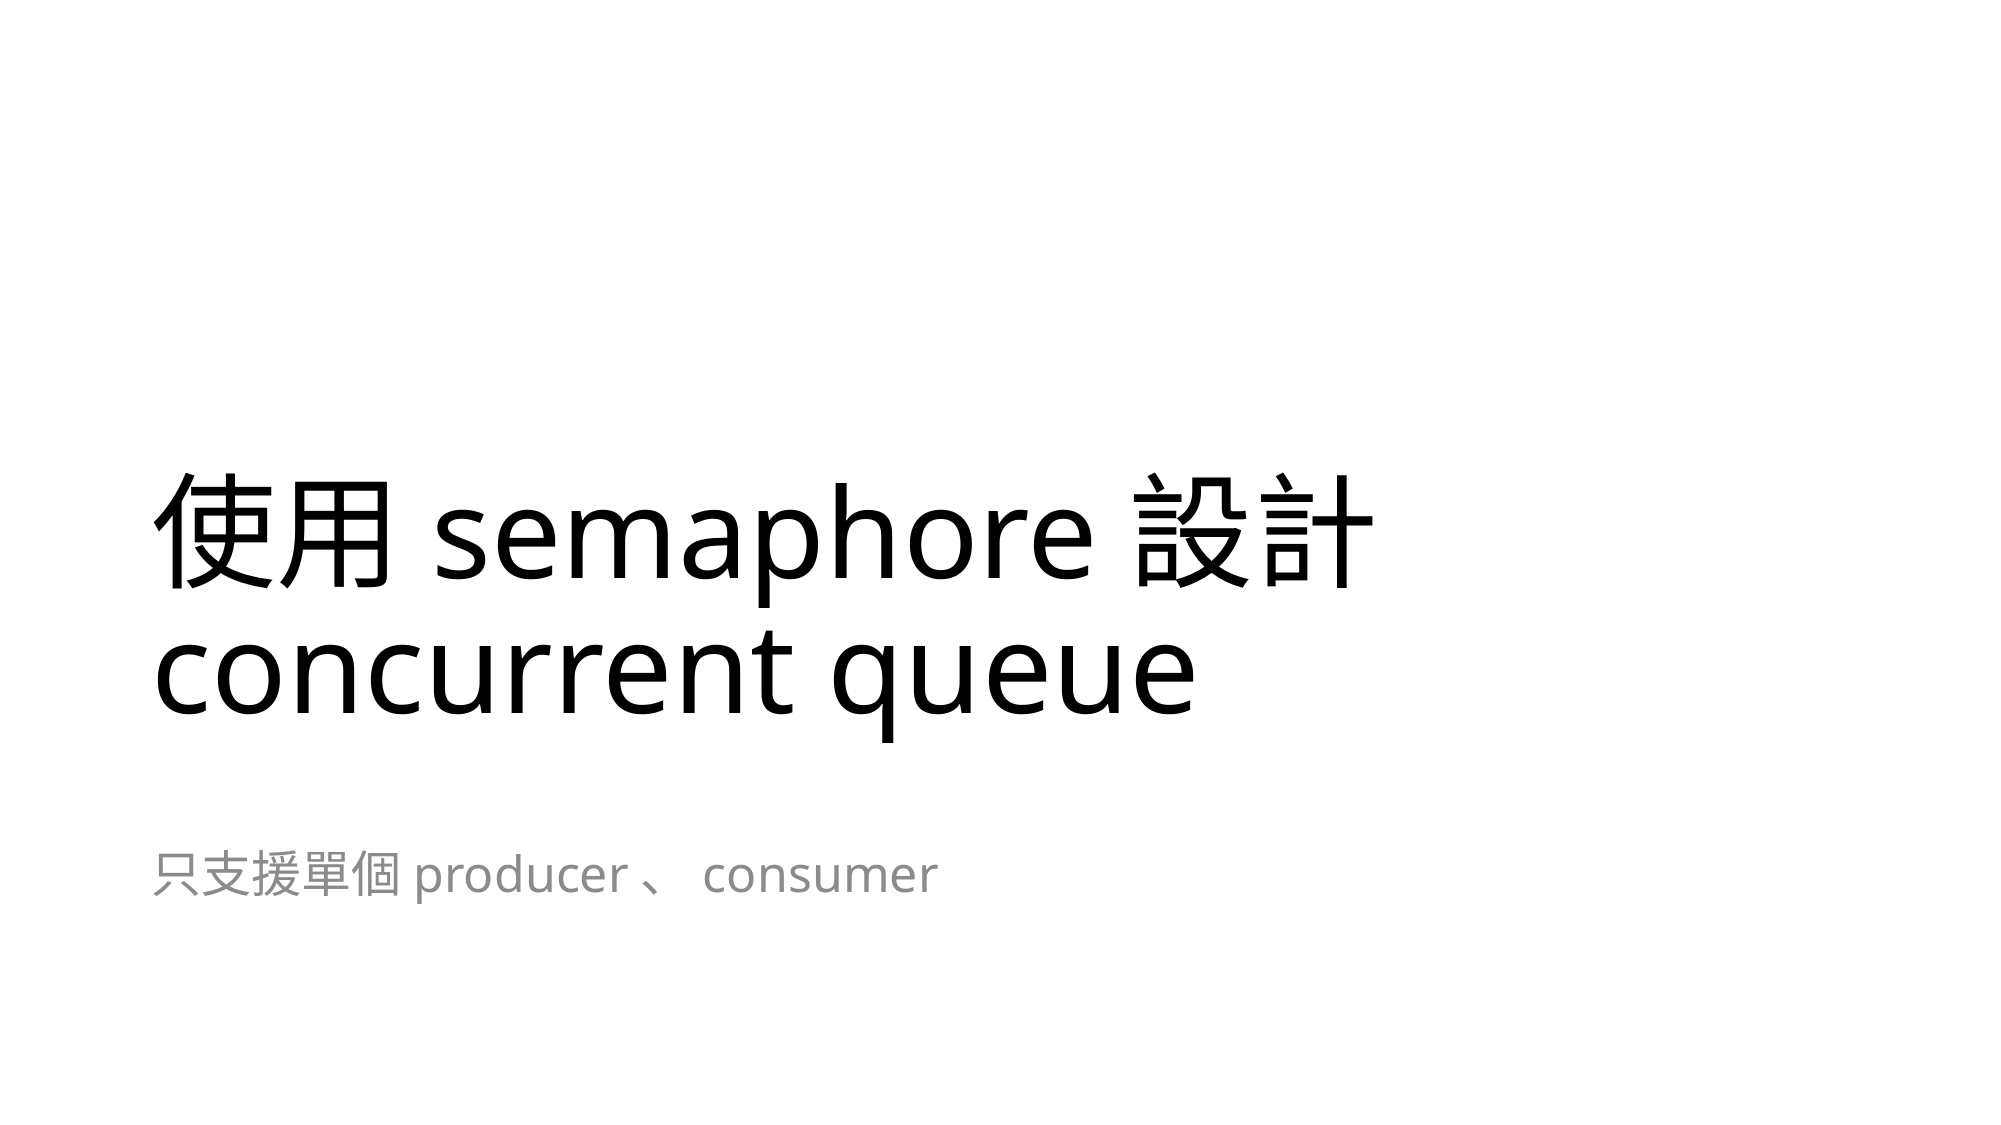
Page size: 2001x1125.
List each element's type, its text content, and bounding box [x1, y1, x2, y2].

title 使用semaphore設計 concurrent queue [136, 280, 1862, 749]
list 只支援單個producer、consumer [136, 752, 1862, 999]
